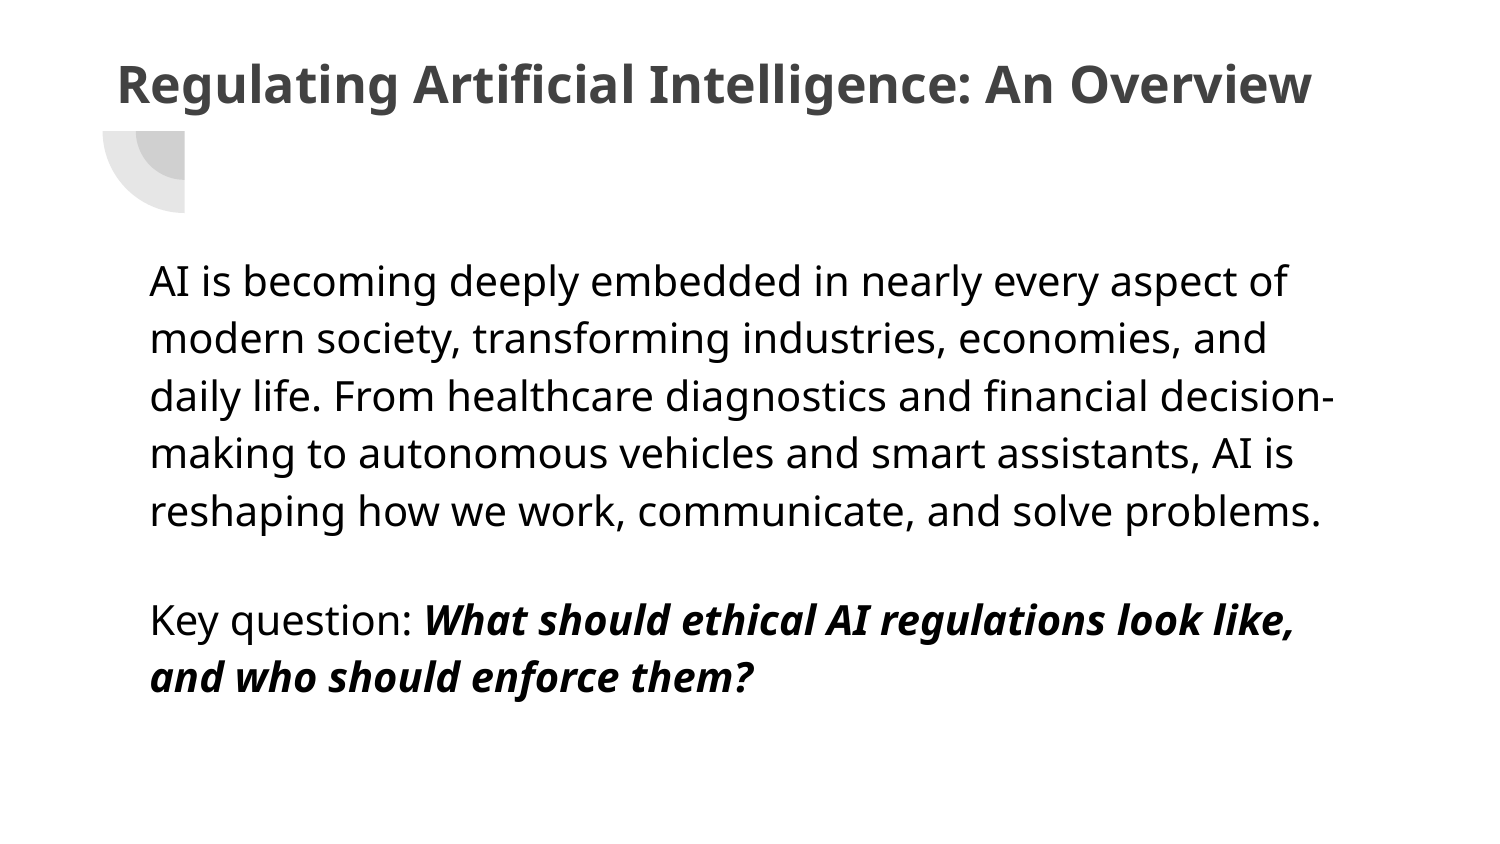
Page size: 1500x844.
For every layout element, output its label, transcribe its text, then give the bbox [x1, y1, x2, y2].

title Regulating Artificial Intelligence: An Overview [101, 32, 1333, 190]
list AI is becoming deeply embedded in nearly every aspect of modern society, transforming industries, economies, and daily life. From healthcare diagnostics and financial decision-making to autonomous vehicles and smart assistants, AI is reshaping how we work, communicate, and solve problems. Key question: What should ethical AI regulations look like, and who should enforce them? [134, 231, 1366, 714]
